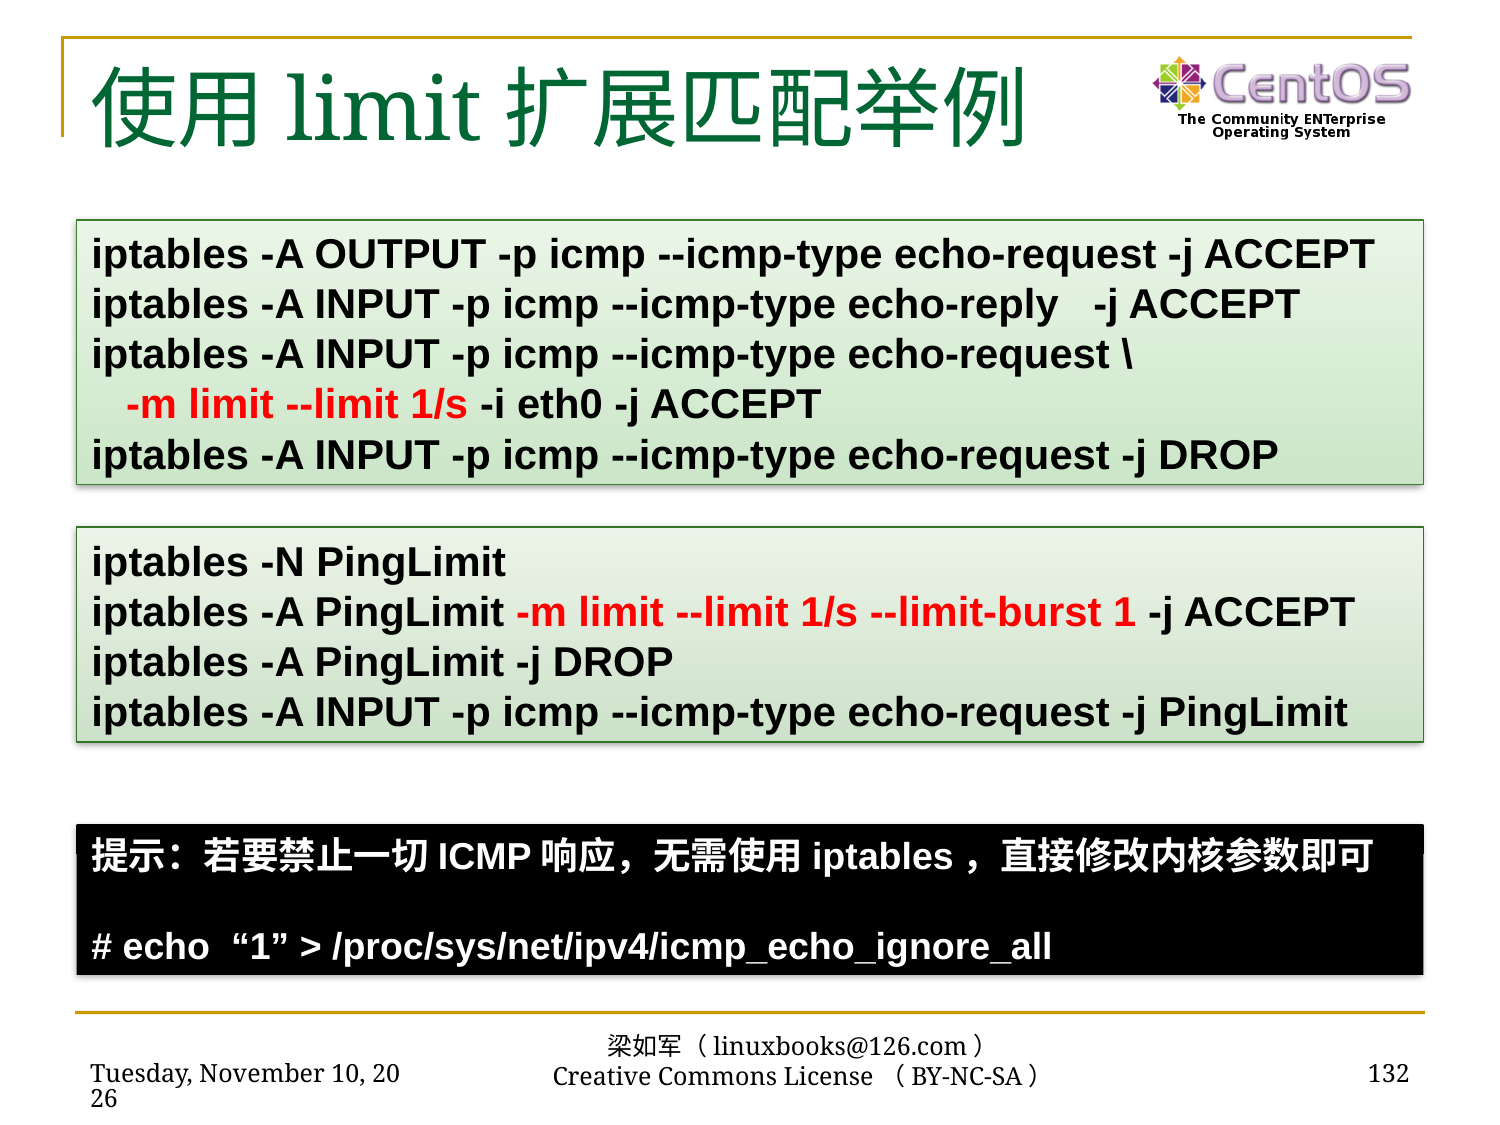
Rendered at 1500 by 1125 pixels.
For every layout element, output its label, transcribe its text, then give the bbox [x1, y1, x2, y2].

title 使用limit扩展匹配举例 [74, 45, 1426, 221]
footer 梁如军（linuxbooks@126.com） Creative Commons License（BY-NC-SA） [359, 1022, 1247, 1099]
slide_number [74, 1023, 426, 1100]
text_box 提示：若要禁止一切ICMP响应，无需使用iptables，直接修改内核参数即可 # echo “1” > /proc/sys/net/ipv4/icmp_echo_ignore_all [76, 824, 1424, 975]
text_box iptables -N PingLimit iptables -A PingLimit -m limit --limit 1/s --limit-burst 1 -j ACCEPT iptables -A PingLimit -j DROP iptables -A INPUT -p icmp --icmp-type echo-request -j PingLimit [76, 526, 1424, 743]
slide_number 132 [1074, 1023, 1426, 1100]
text_box iptables -A OUTPUT -p icmp --icmp-type echo-request -j ACCEPT iptables -A INPUT -p icmp --icmp-type echo-reply -j ACCEPT iptables -A INPUT -p icmp --icmp-type echo-request \ -m limit --limit 1/s -i eth0 -j ACCEPT iptables -A INPUT -p icmp --icmp-type echo-request -j DROP [76, 219, 1424, 485]
